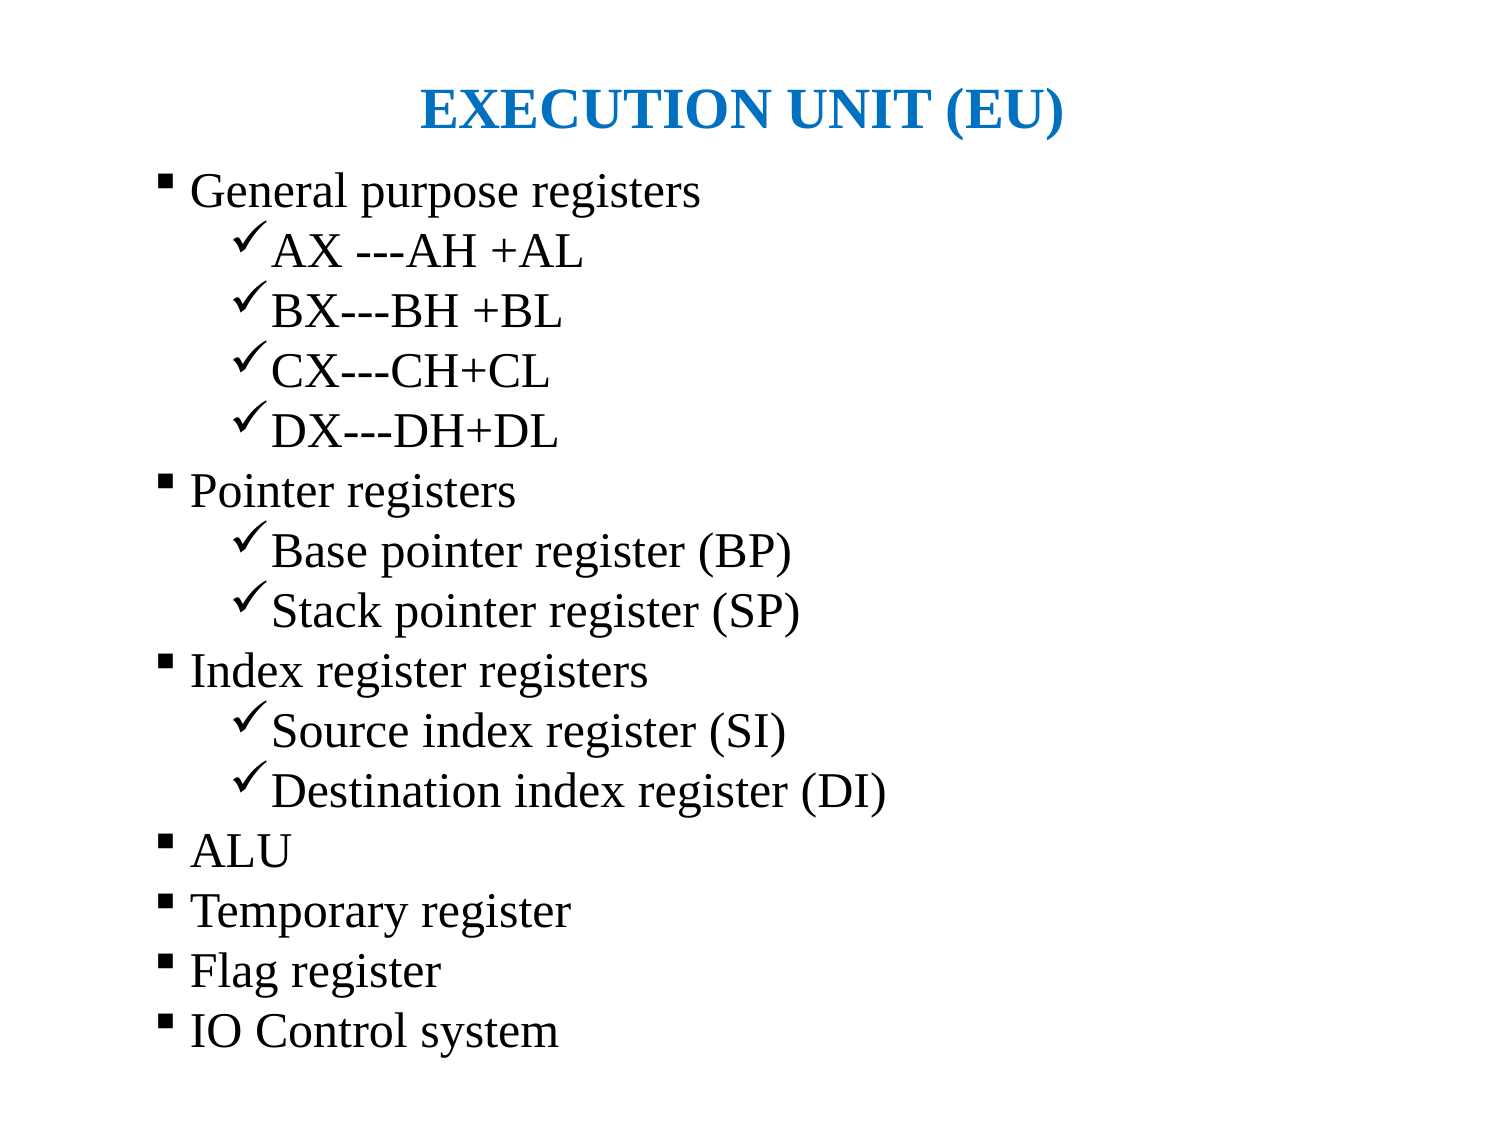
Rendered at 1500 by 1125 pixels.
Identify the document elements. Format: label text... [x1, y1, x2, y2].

text_box Execution Unit (EU) [276, 62, 1224, 148]
text_box General purpose registers AX ---AH +AL BX---BH +BL CX---CH+CL DX---DH+DL Pointer registers Base pointer register (BP) Stack pointer register (SP) Index register registers Source index register (SI) Destination index register (DI) ALU Temporary register Flag register IO Control system [99, 149, 1400, 1065]
